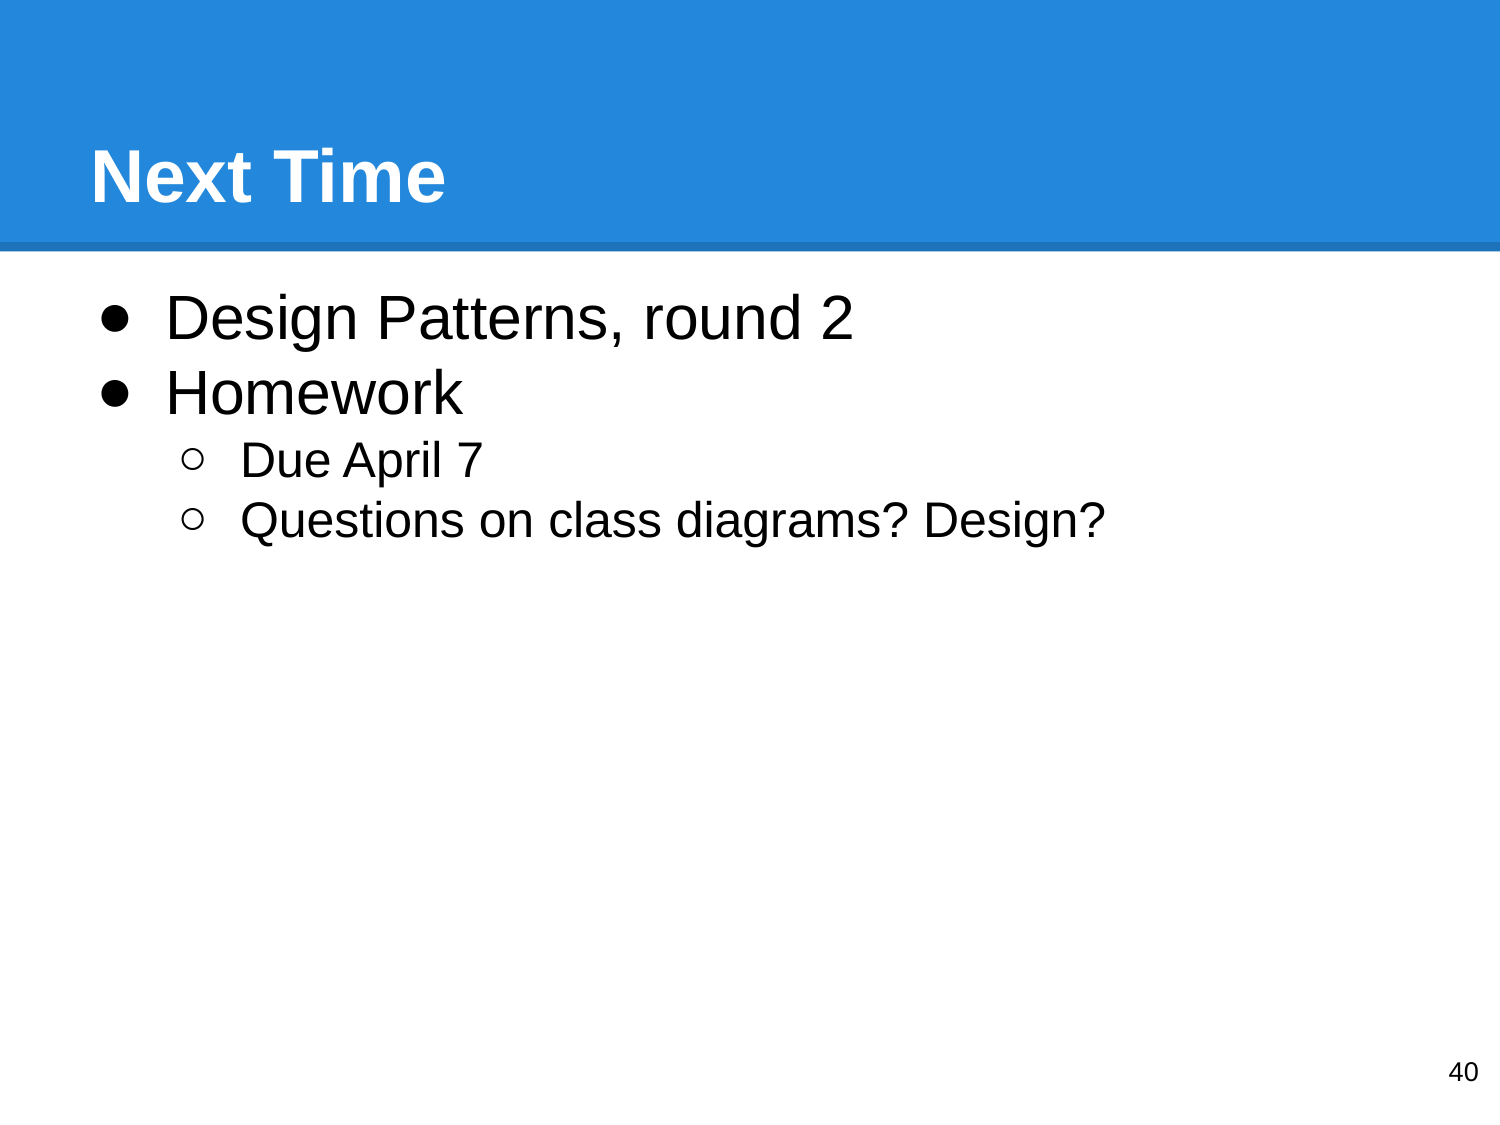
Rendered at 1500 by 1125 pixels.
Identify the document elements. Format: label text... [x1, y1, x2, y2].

title Next Time [75, 45, 1425, 233]
list Design Patterns, round 2 Homework Due April 7 Questions on class diagrams? Design? [75, 262, 1425, 1077]
slide_number ‹#› [1403, 1038, 1494, 1125]
